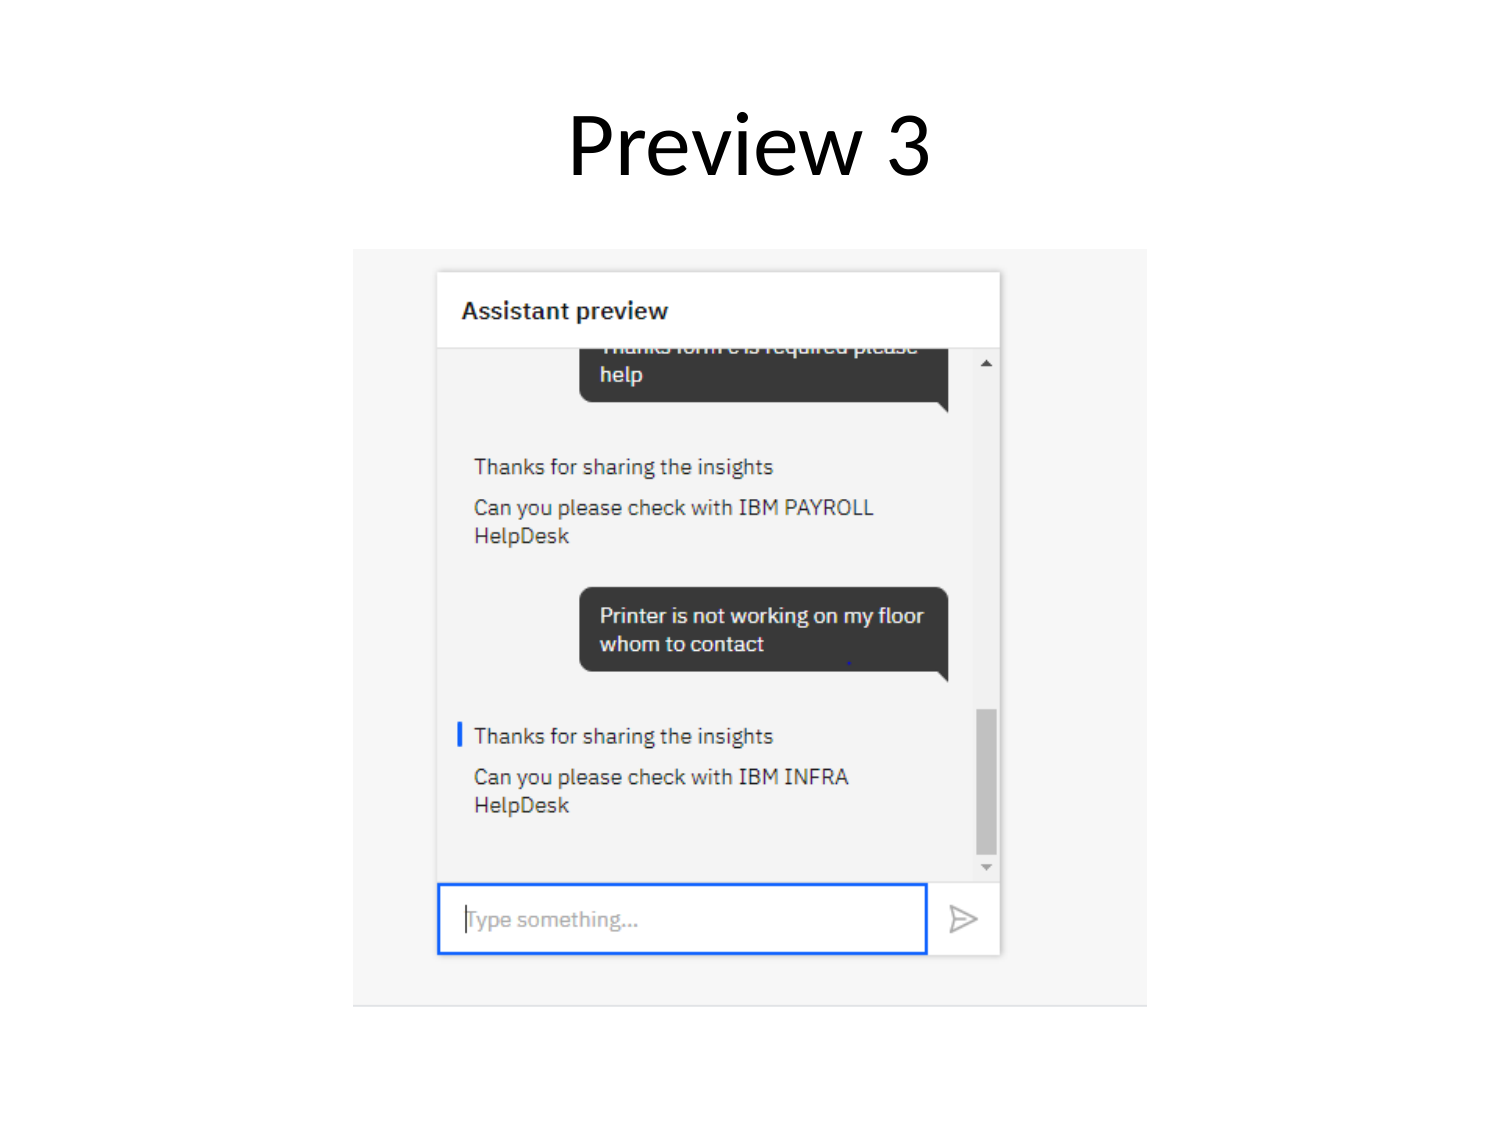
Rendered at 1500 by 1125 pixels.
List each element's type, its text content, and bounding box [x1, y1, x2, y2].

title Preview 3 [75, 45, 1425, 233]
picture [352, 249, 1148, 1043]
